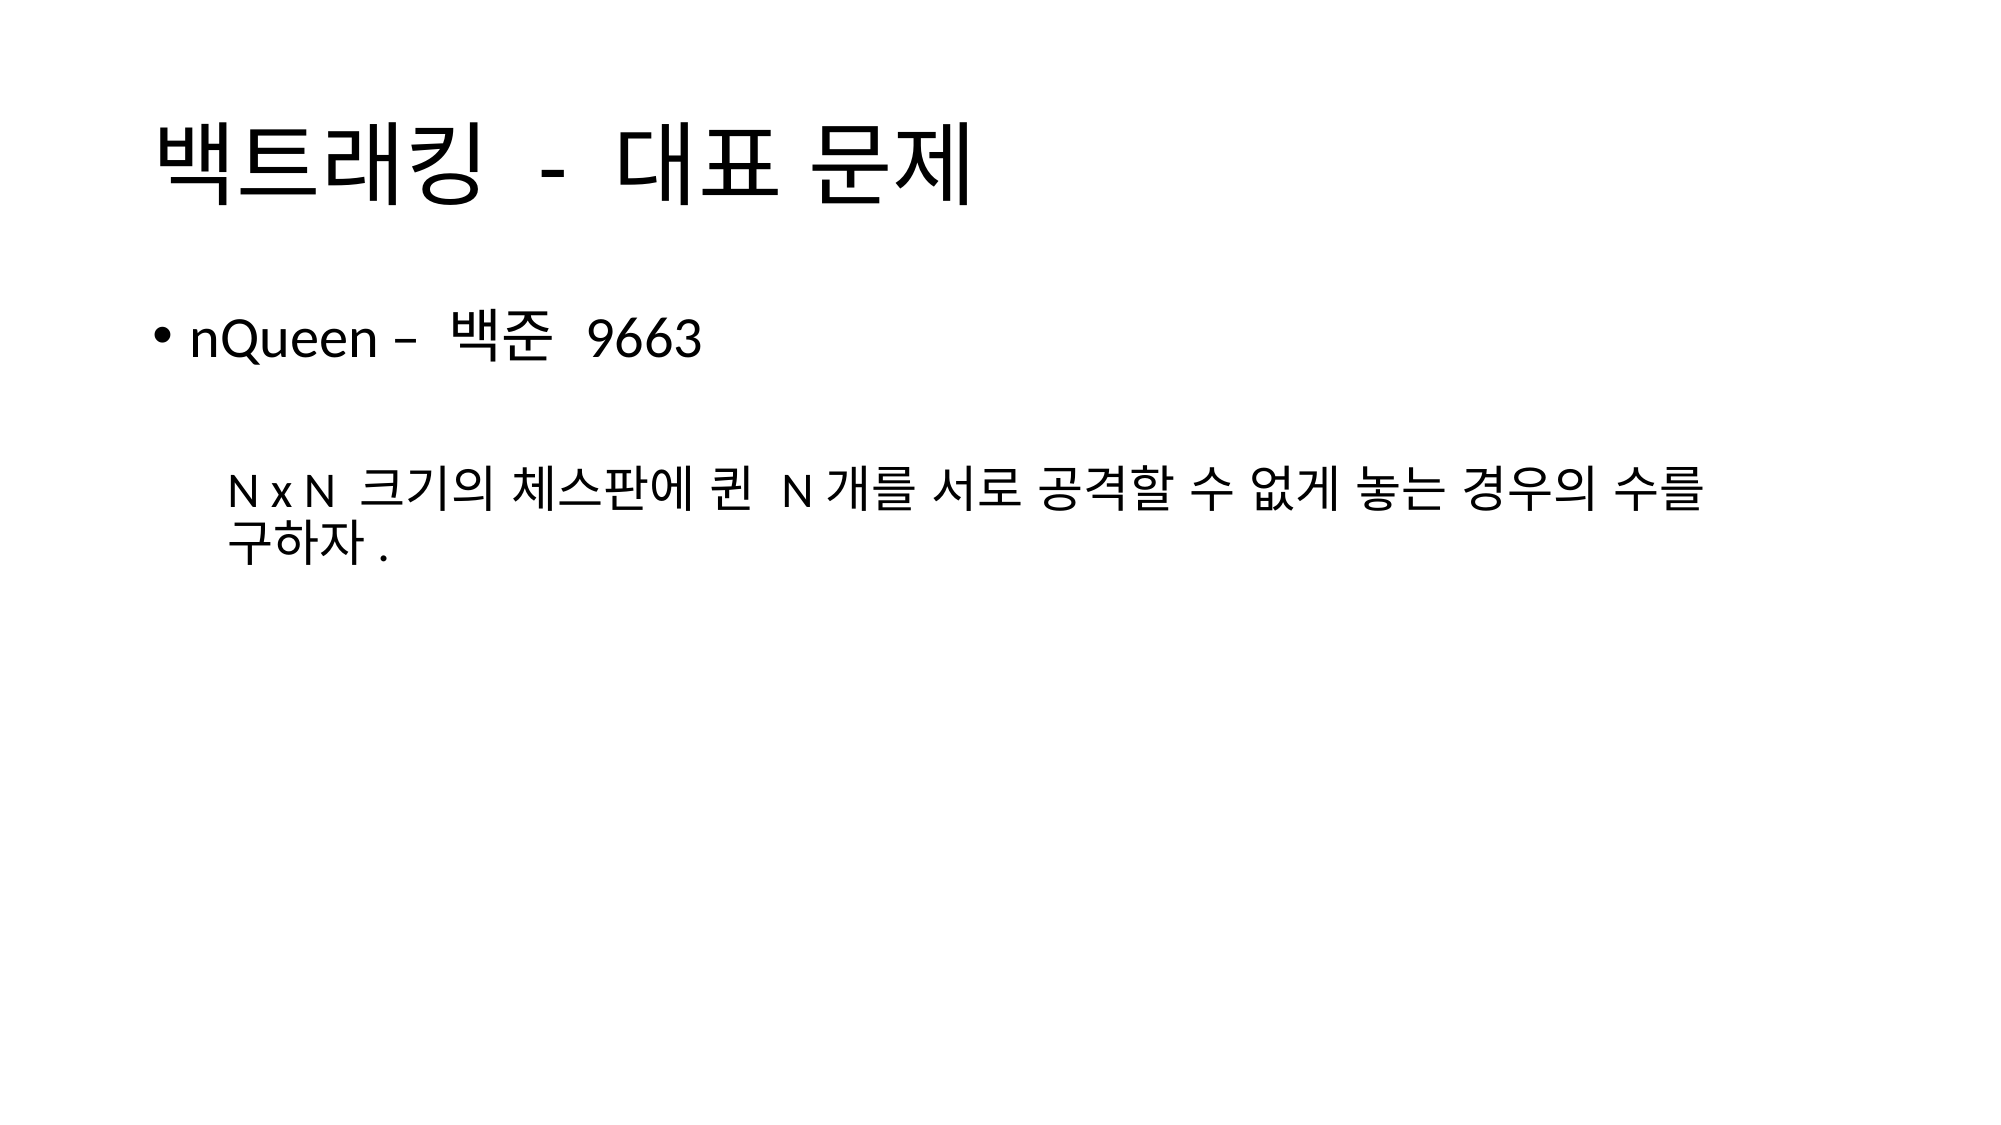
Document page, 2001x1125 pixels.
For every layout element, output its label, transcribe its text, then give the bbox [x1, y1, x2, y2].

title 백트래킹 - 대표 문제 [137, 59, 1863, 278]
list nQueen – 백준 9663 N x N 크기의 체스판에 퀸 N개를 서로 공격할 수 없게 놓는 경우의 수를 구하자. [137, 299, 1863, 1014]
